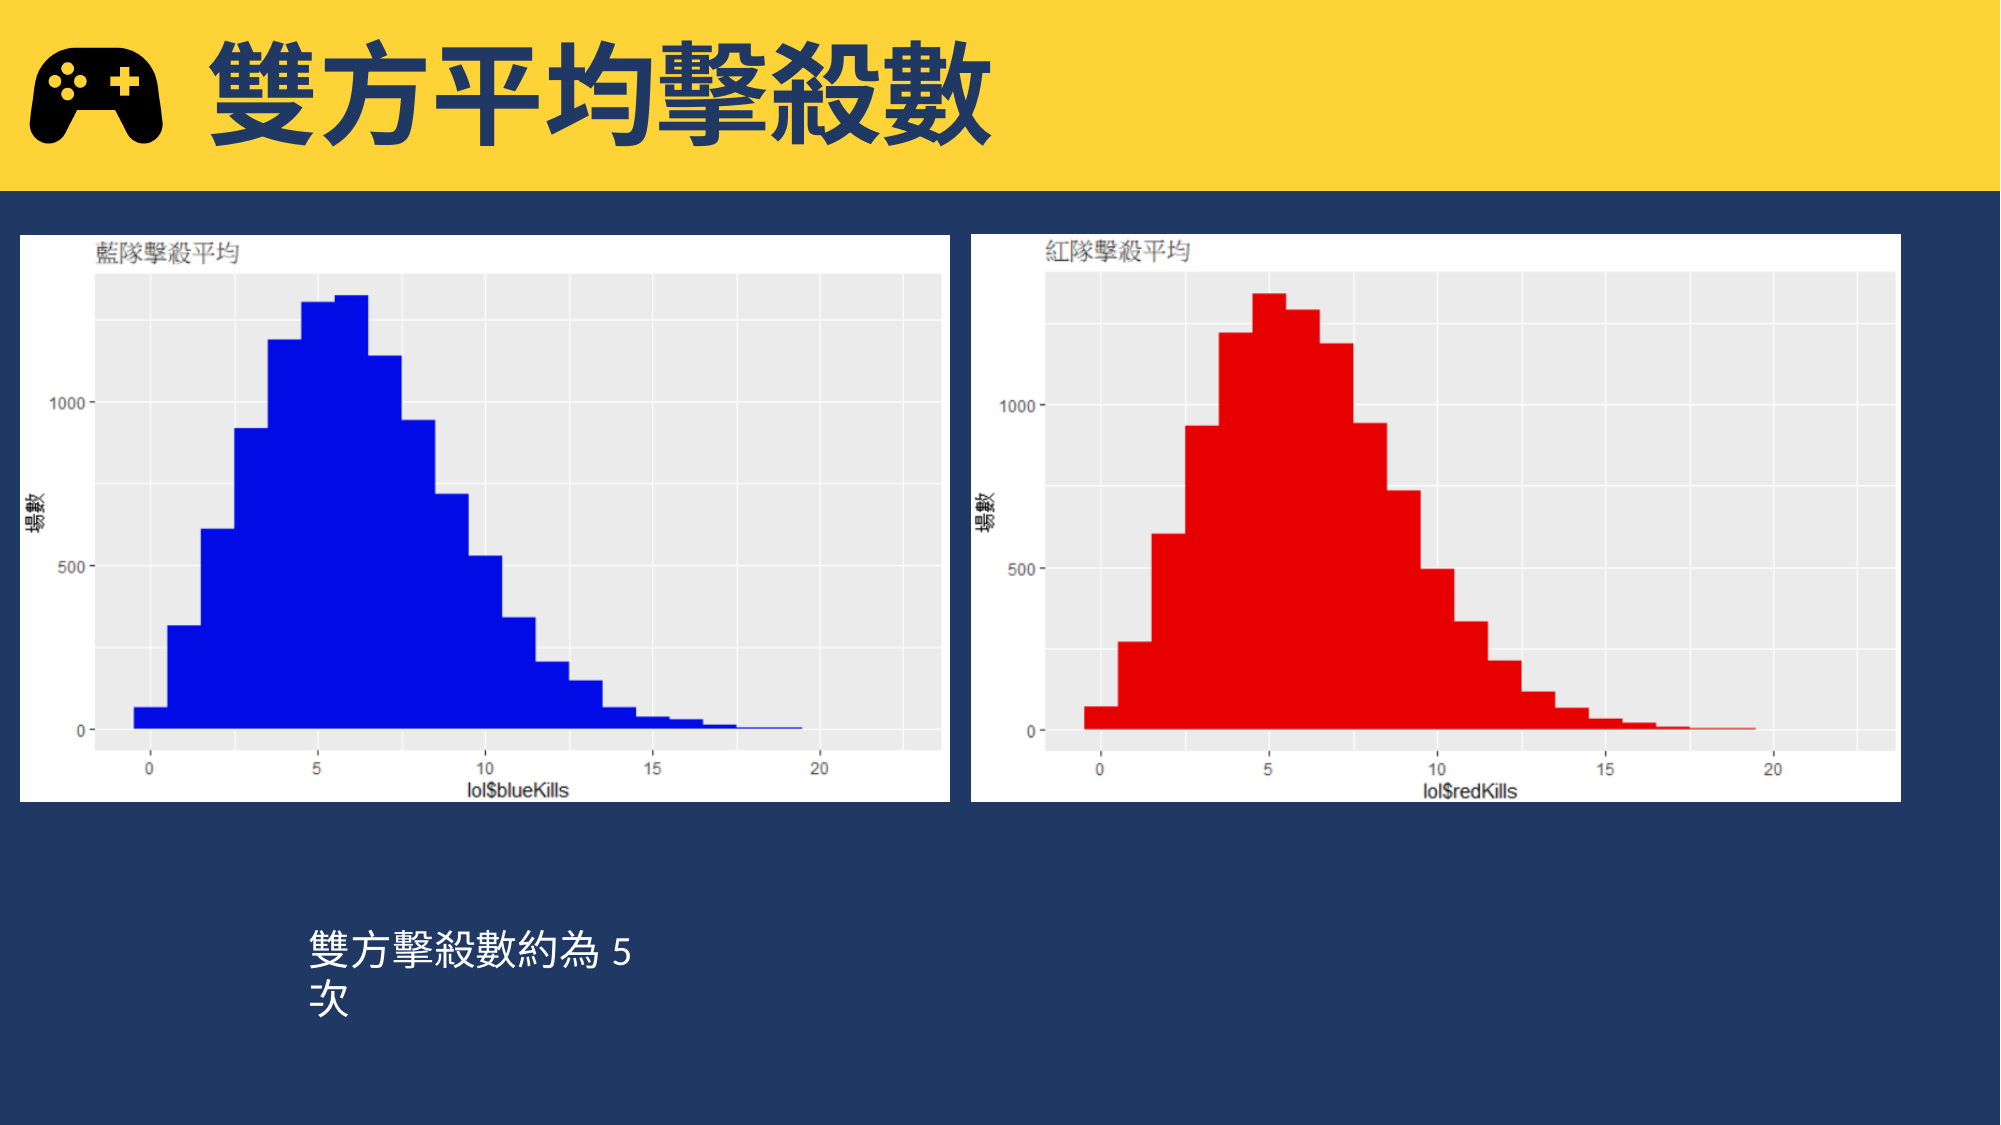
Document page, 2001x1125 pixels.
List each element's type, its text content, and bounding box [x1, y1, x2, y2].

text_box [0, 0, 2000, 191]
picture [19, 19, 172, 172]
picture [19, 234, 951, 803]
text_box 雙方擊殺數約為5次 [294, 908, 694, 1039]
picture [970, 234, 1902, 803]
text_box 雙方平均擊殺數 [191, 16, 1034, 167]
